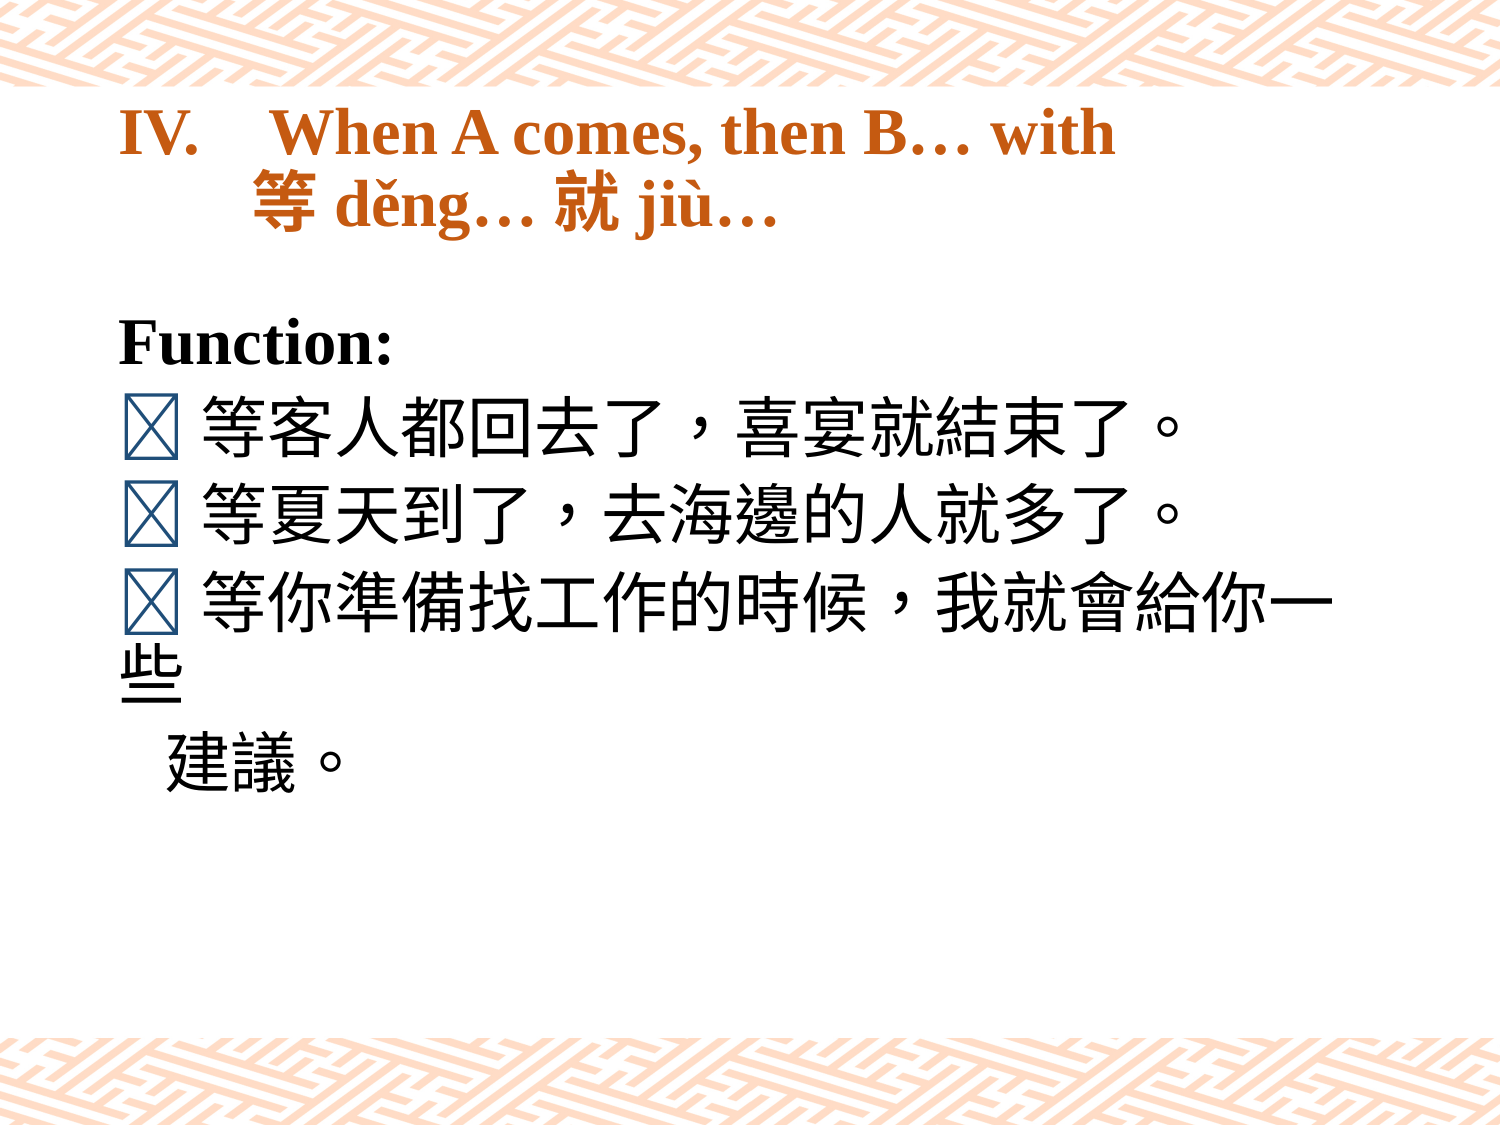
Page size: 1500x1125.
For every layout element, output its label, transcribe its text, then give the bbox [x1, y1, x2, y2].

title IV. When A comes, then B… with 等děng…就jiù… [103, 59, 1397, 278]
picture [0, 0, 1500, 1125]
list Function: 等客人都回去了，喜宴就結束了。 等夏天到了，去海邊的人就多了。 等你準備找工作的時候，我就會給你一些 建議。 [103, 299, 1397, 1014]
